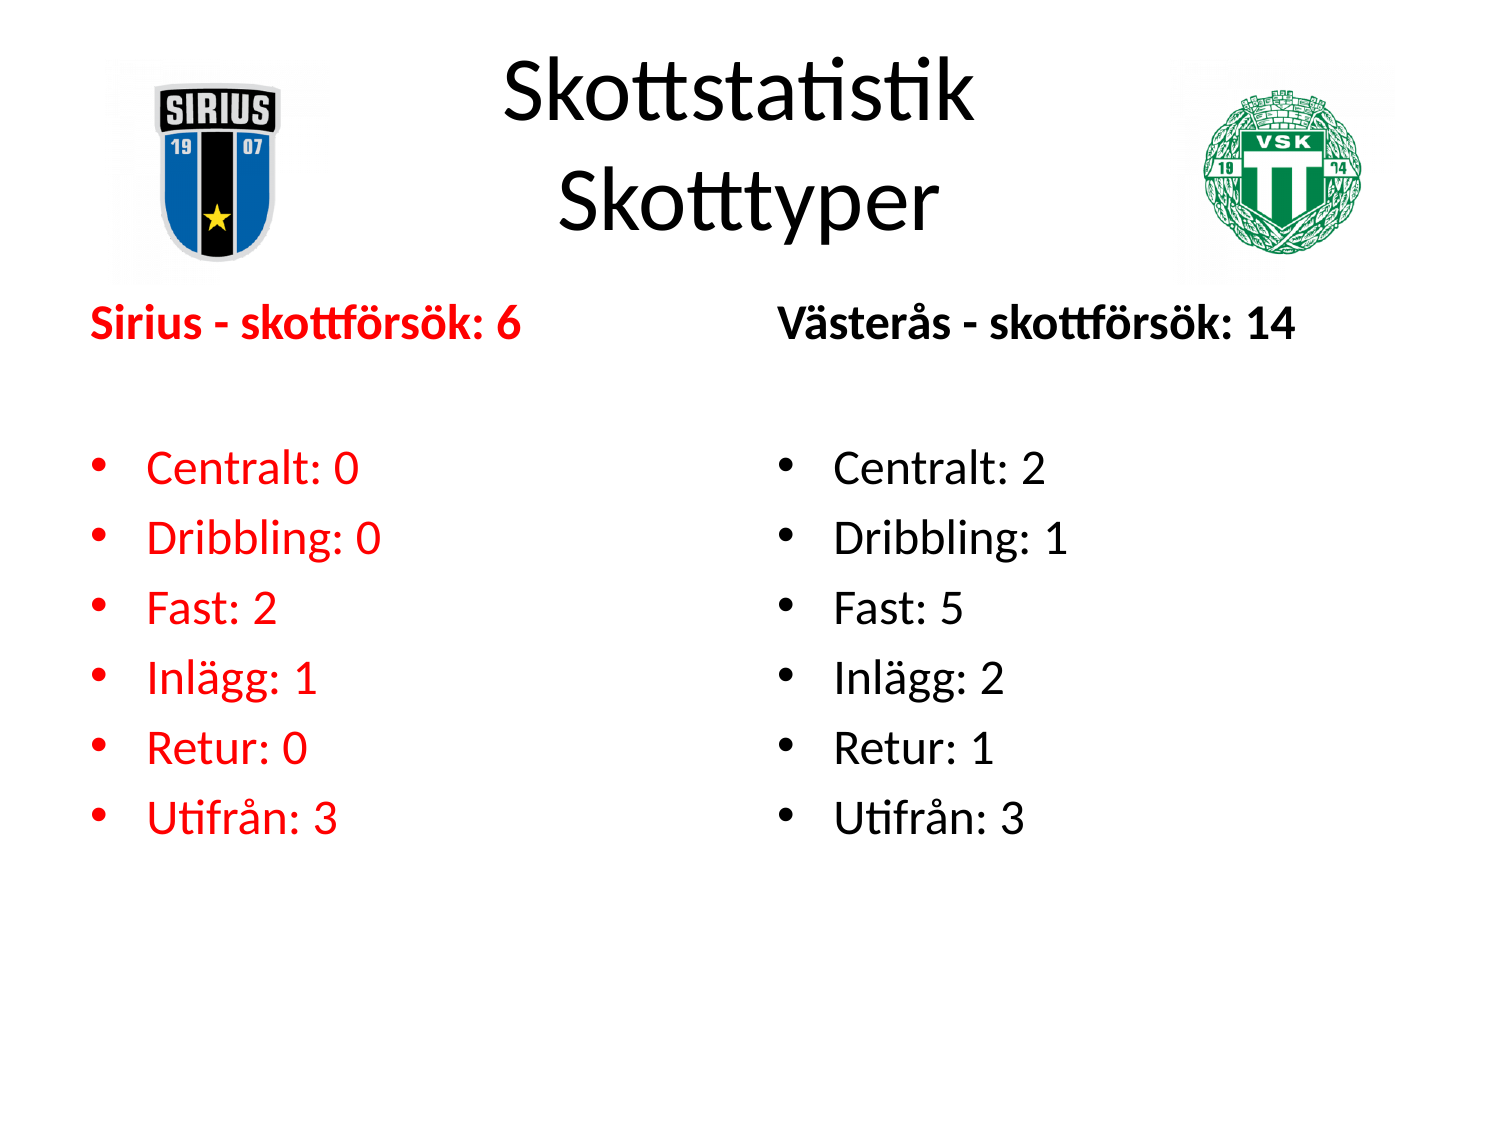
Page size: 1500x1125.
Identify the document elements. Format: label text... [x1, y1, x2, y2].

list Centralt: 0 Dribbling: 0 Fast: 2 Inlägg: 1 Retur: 0 Utifrån: 3 [75, 356, 738, 1005]
list Västerås - skottförsök: 14 [761, 251, 1425, 356]
list Centralt: 2 Dribbling: 1 Fast: 5 Inlägg: 2 Retur: 1 Utifrån: 3 [761, 356, 1425, 1005]
list Sirius - skottförsök: 6 [75, 251, 738, 356]
picture [1169, 59, 1396, 286]
picture [104, 59, 331, 286]
title Skottstatistik Skotttyper [75, 45, 1425, 233]
